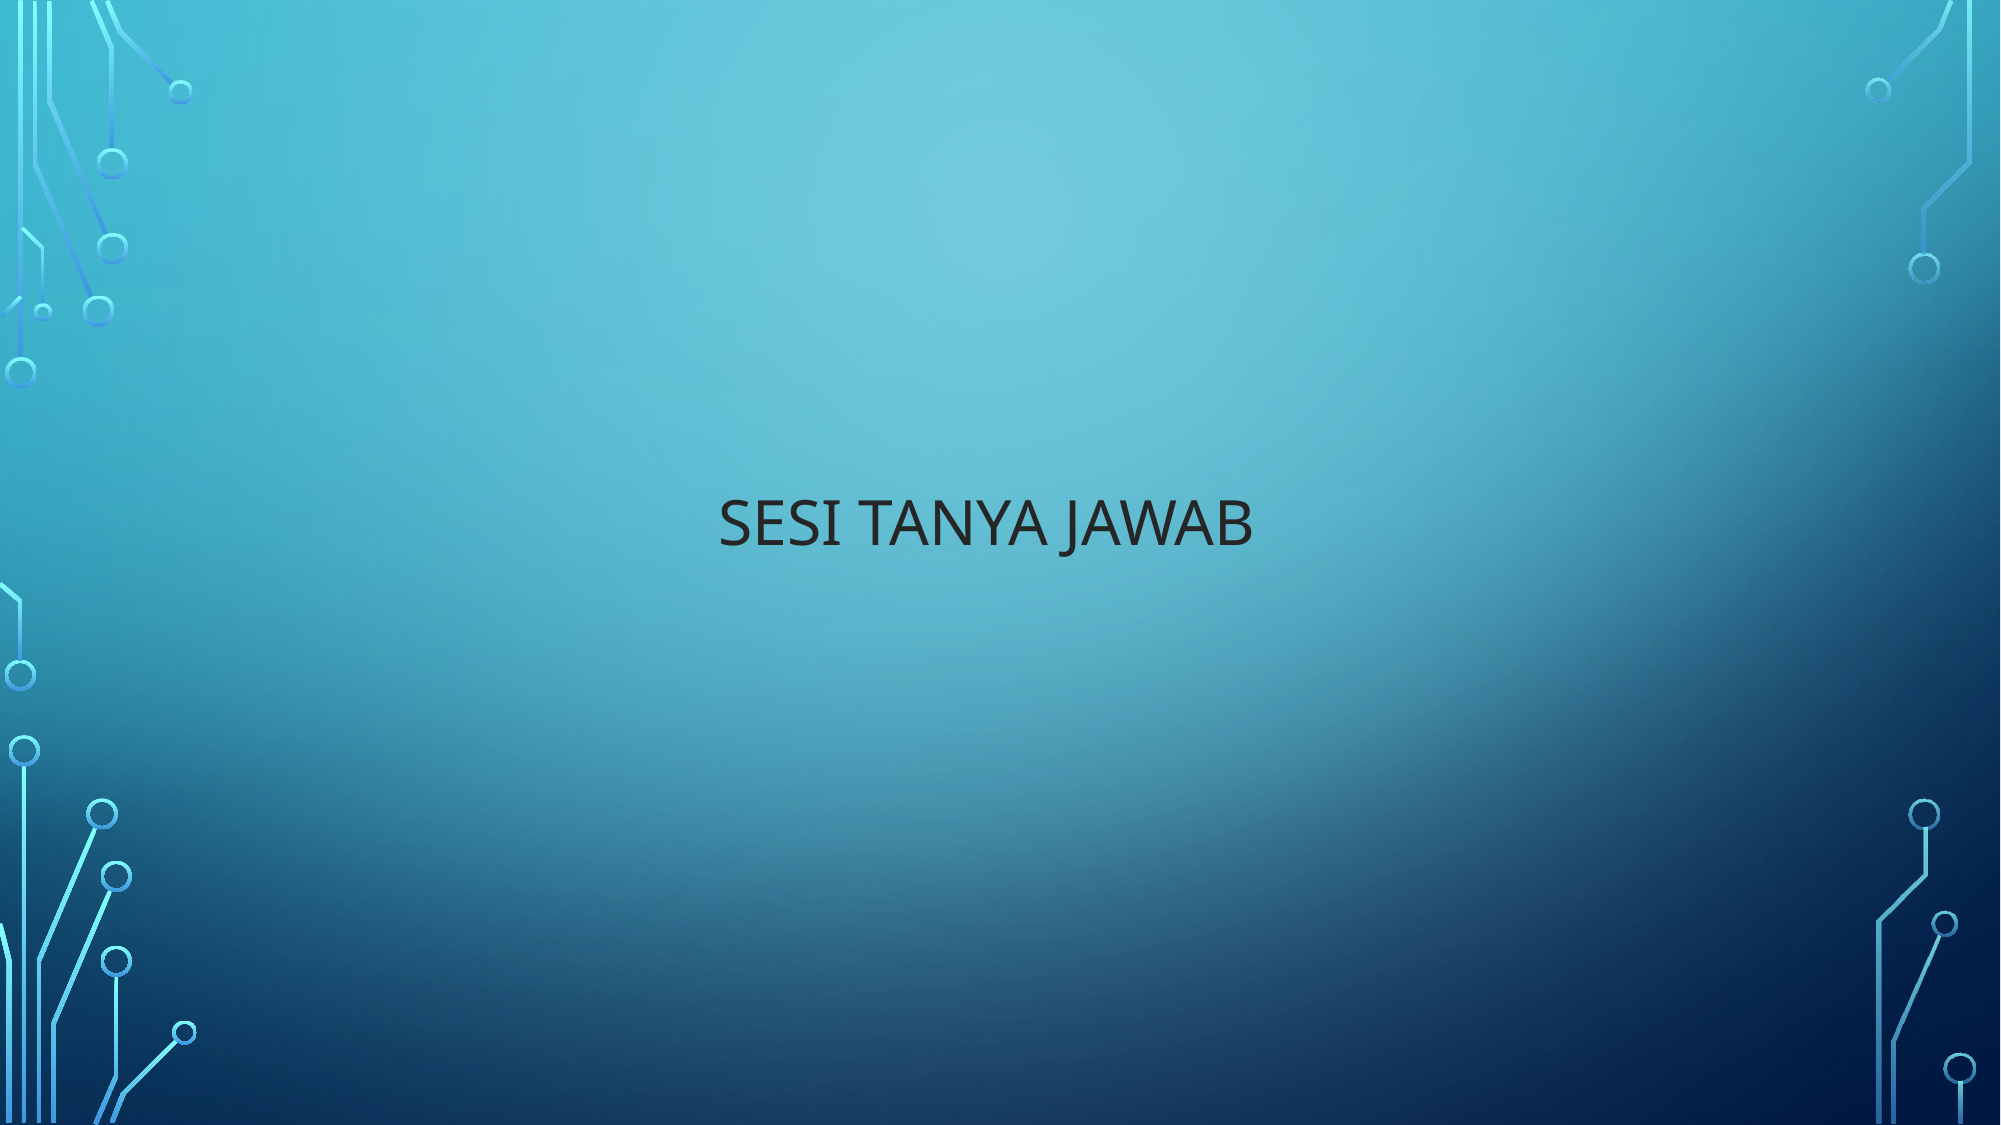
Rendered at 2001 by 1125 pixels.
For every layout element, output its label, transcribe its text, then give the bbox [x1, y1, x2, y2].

title SESI tanya jawab [174, 403, 1800, 647]
